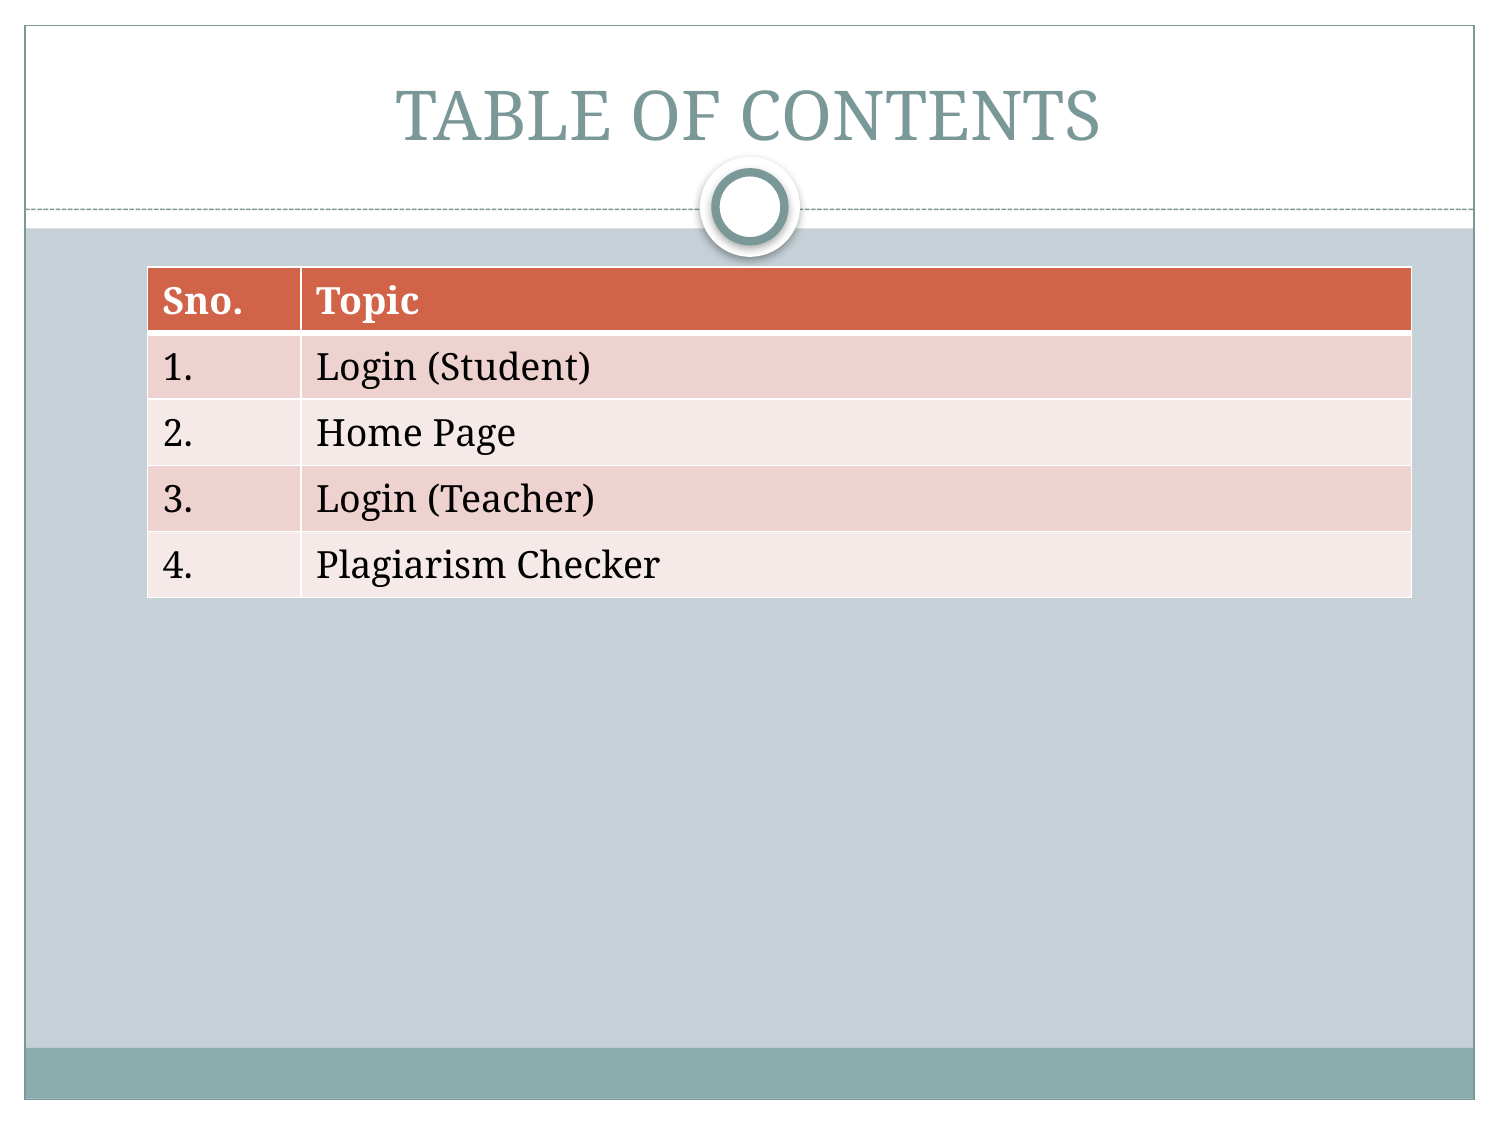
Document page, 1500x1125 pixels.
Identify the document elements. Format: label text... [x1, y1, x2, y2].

table_cell Plagiarism Checker [302, 532, 1411, 597]
table_cell 4. [148, 532, 300, 597]
table_cell 1. [148, 336, 300, 398]
table_header Sno. [148, 268, 300, 330]
table_cell Login (Student) [302, 336, 1411, 398]
table_header Topic [302, 268, 1411, 330]
table_cell Login (Teacher) [302, 466, 1411, 531]
table_cell 2. [148, 400, 300, 465]
table_cell Home Page [302, 400, 1411, 465]
title TABLE OF CONTENTS [49, 37, 1450, 162]
table_cell 3. [148, 466, 300, 531]
